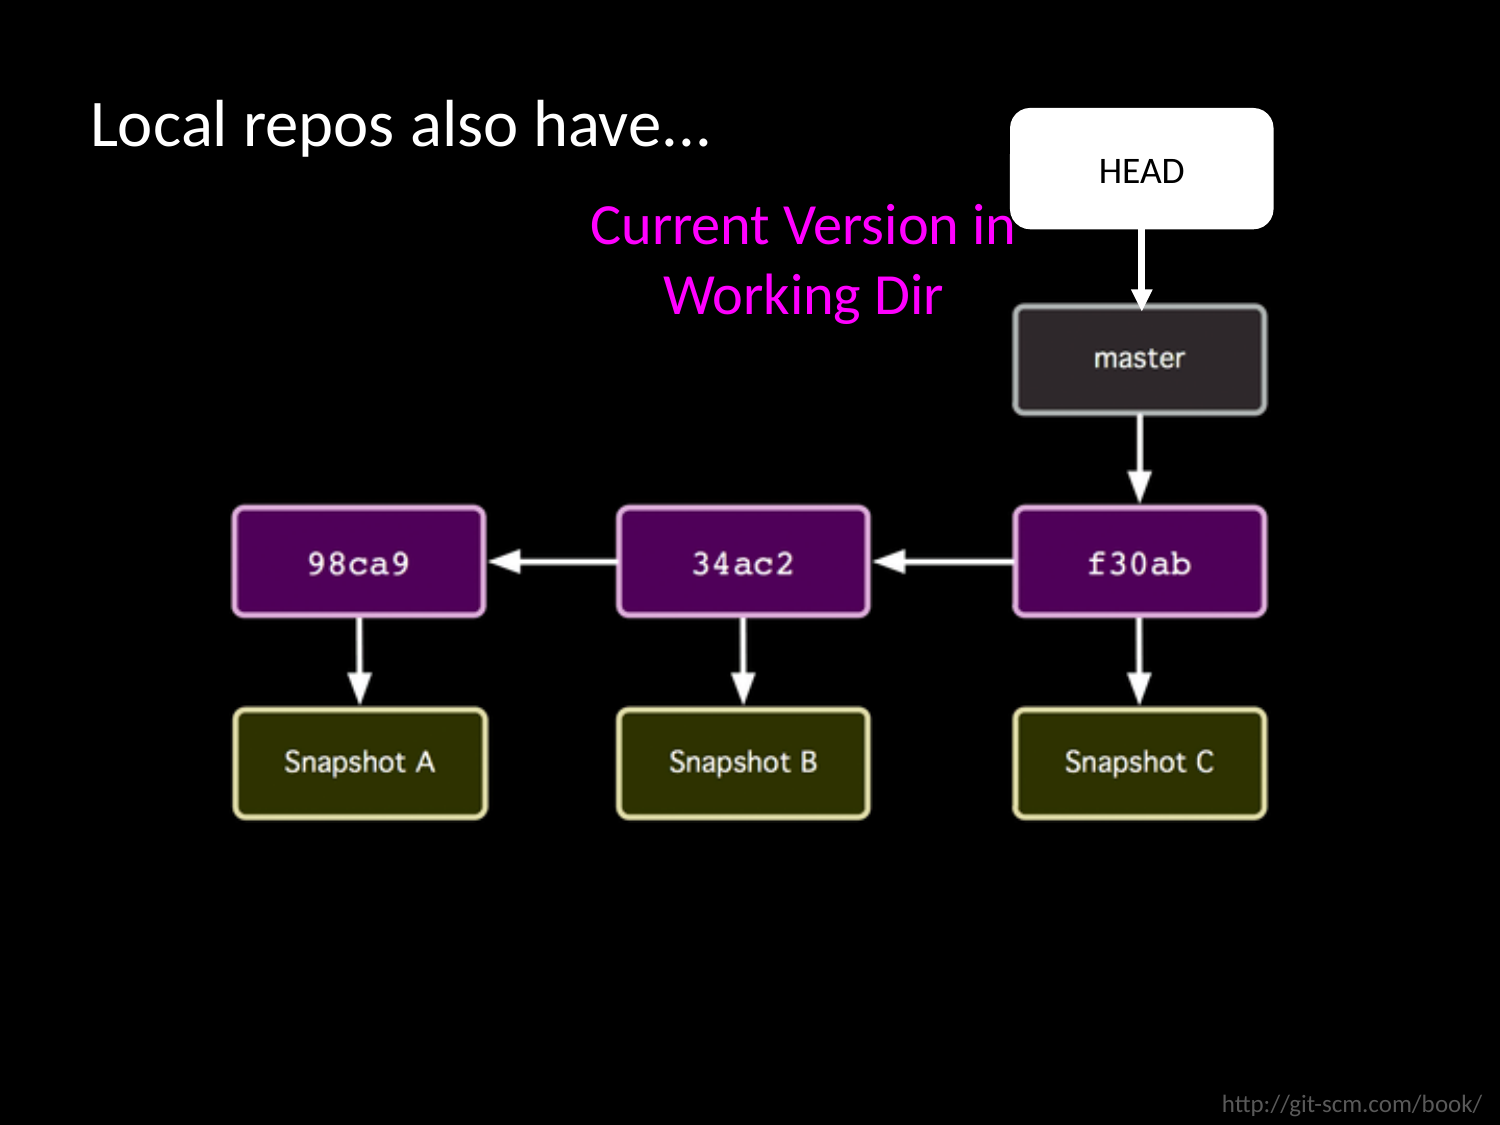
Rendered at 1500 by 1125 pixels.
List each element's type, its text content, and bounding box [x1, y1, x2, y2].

text_box http://git-scm.com/book/ [1206, 1079, 1498, 1125]
title Local repos also have... [75, 26, 1425, 214]
picture [228, 299, 1272, 824]
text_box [575, 107, 1274, 336]
